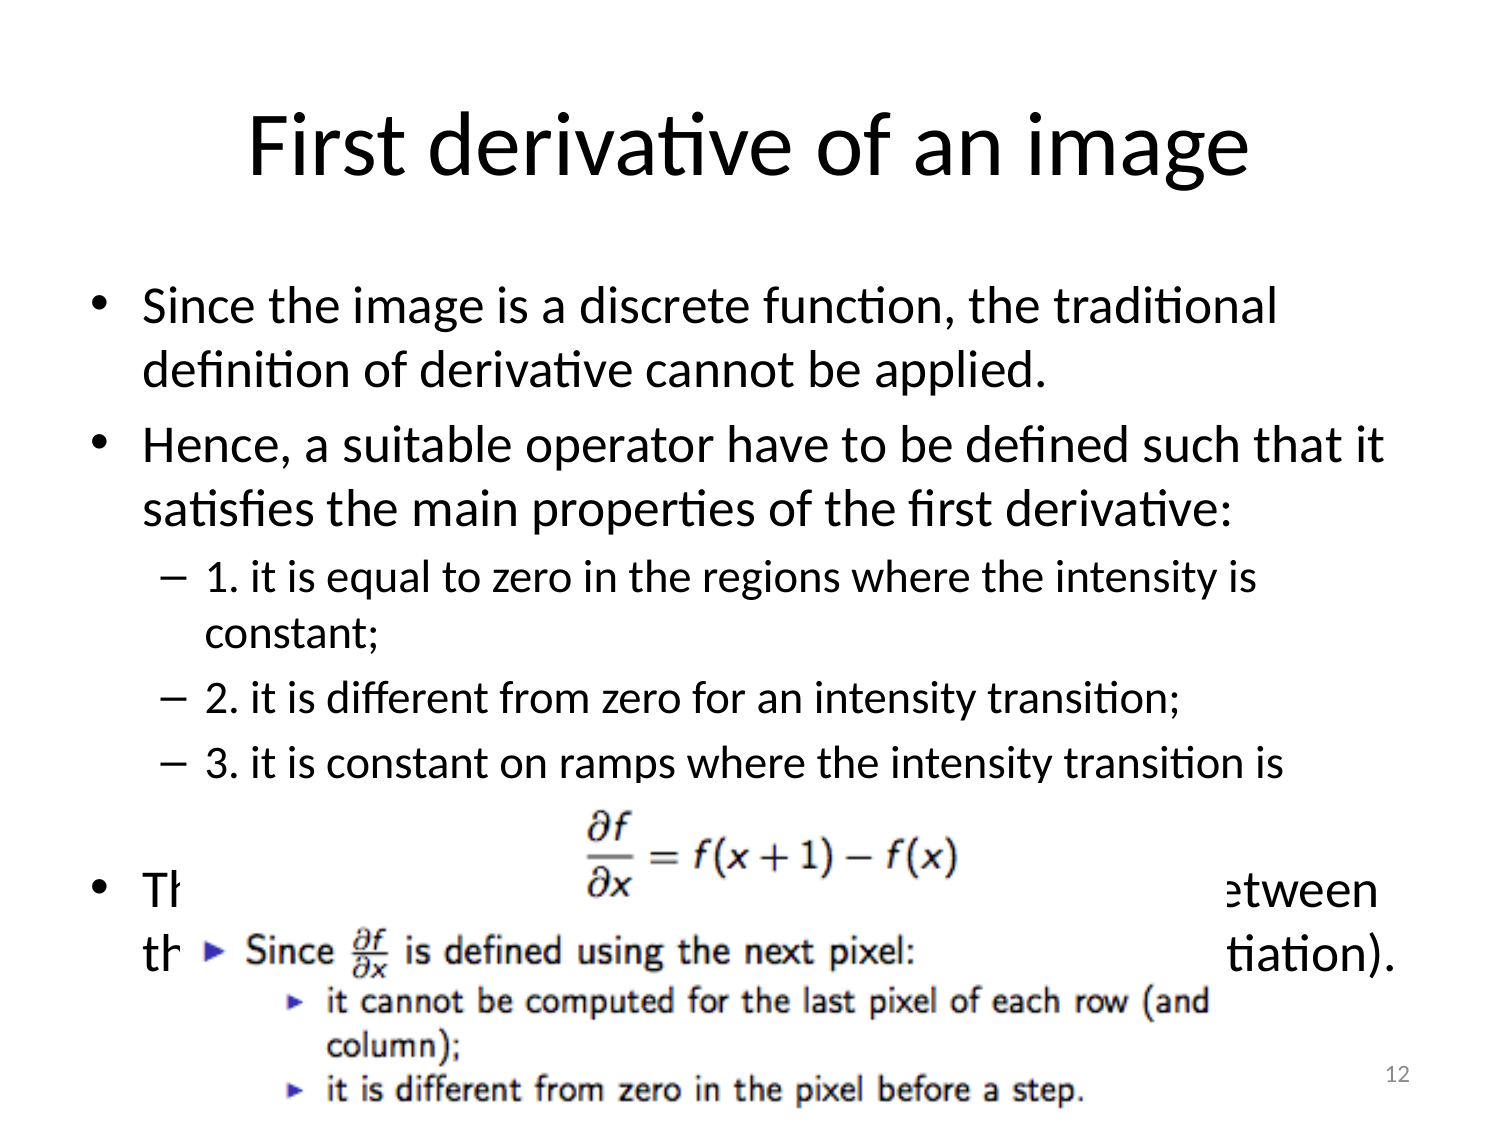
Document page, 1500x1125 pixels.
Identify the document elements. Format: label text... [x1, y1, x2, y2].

slide_number 12 [1230, 1042, 1425, 1103]
picture [179, 783, 1227, 1125]
list Since the image is a discrete function, the traditional definition of derivative cannot be applied. Hence, a suitable operator have to be defined such that it satisfies the main properties of the first derivative: 1. it is equal to zero in the regions where the intensity is constant; 2. it is different from zero for an intensity transition; 3. it is constant on ramps where the intensity transition is constant. The natural derivative operator is the difference between the intensity of neighboring pixels (spatial differentiation). [75, 262, 1425, 1005]
title First derivative of an image [75, 45, 1425, 233]
